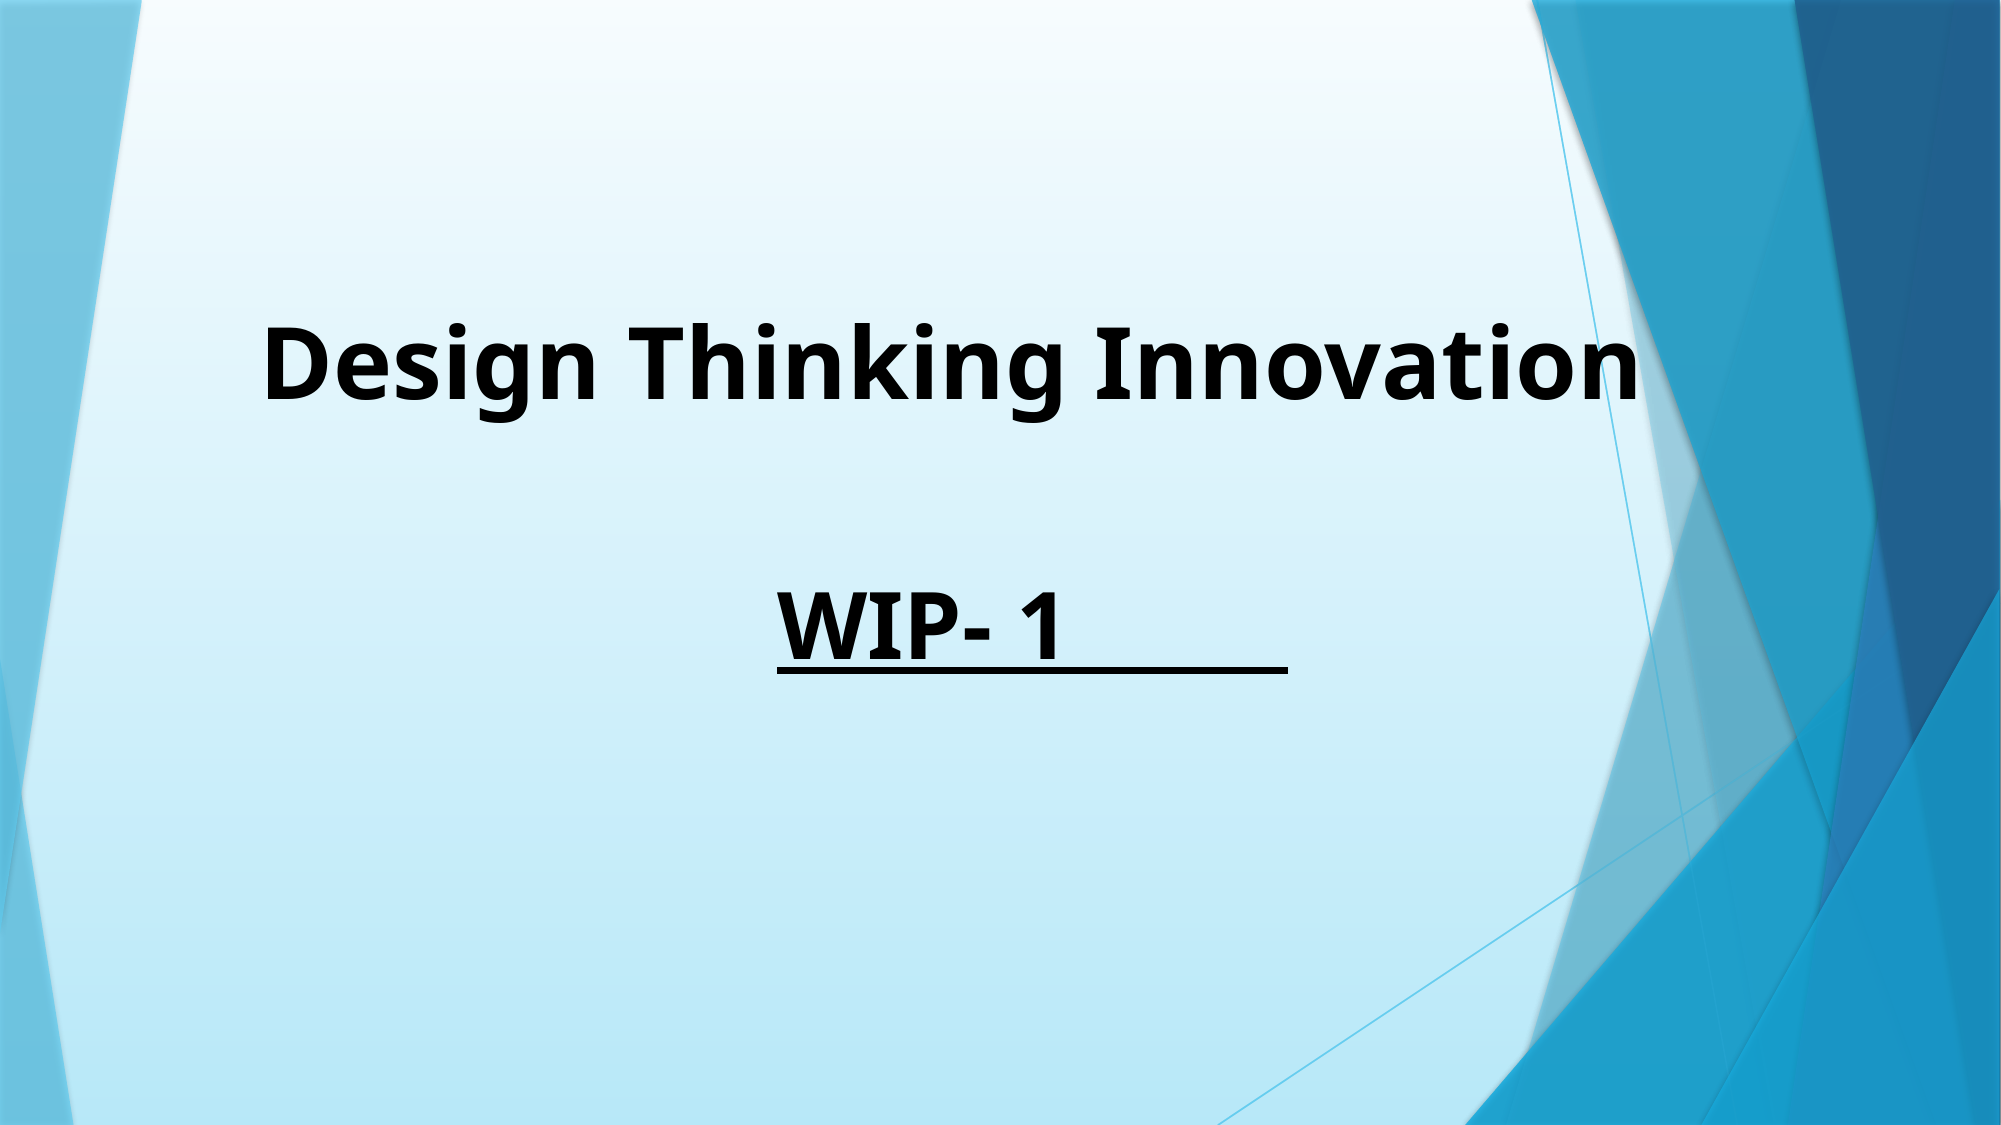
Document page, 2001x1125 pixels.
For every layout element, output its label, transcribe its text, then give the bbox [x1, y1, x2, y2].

subtitle WIP- 1 [762, 511, 2000, 692]
title Design Thinking Innovation [173, 236, 1660, 563]
